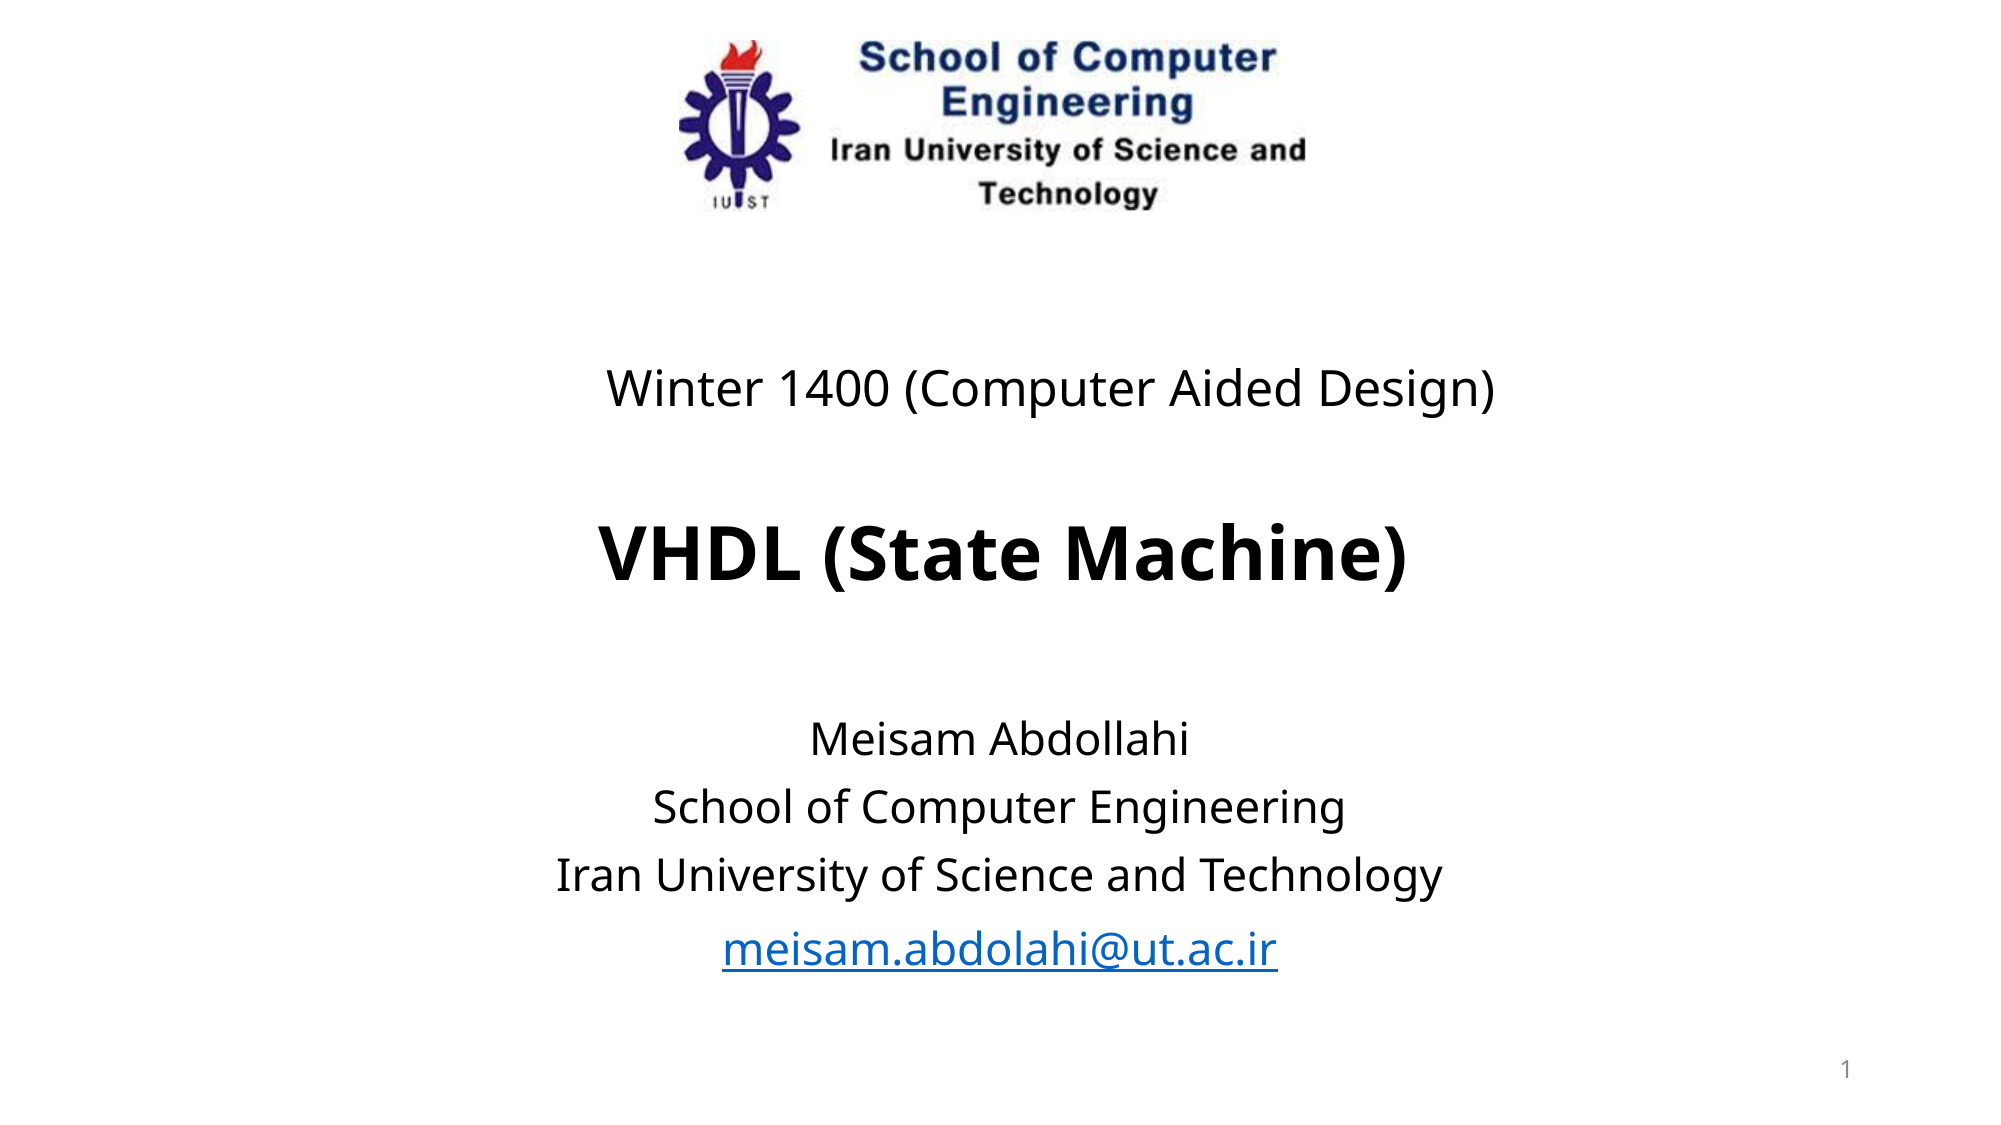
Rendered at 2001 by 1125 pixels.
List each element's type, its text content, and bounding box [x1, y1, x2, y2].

title VHDL (State Machine) [105, 258, 1902, 605]
text_box Winter 1400 (Computer Aided Design) [394, 355, 1708, 524]
picture [679, 40, 1321, 212]
subtitle Meisam Abdollahi School of Computer Engineering Iran University of Science and Technology meisam.abdolahi@ut.ac.ir [209, 708, 1791, 984]
slide_number 1 [1418, 1040, 1869, 1101]
